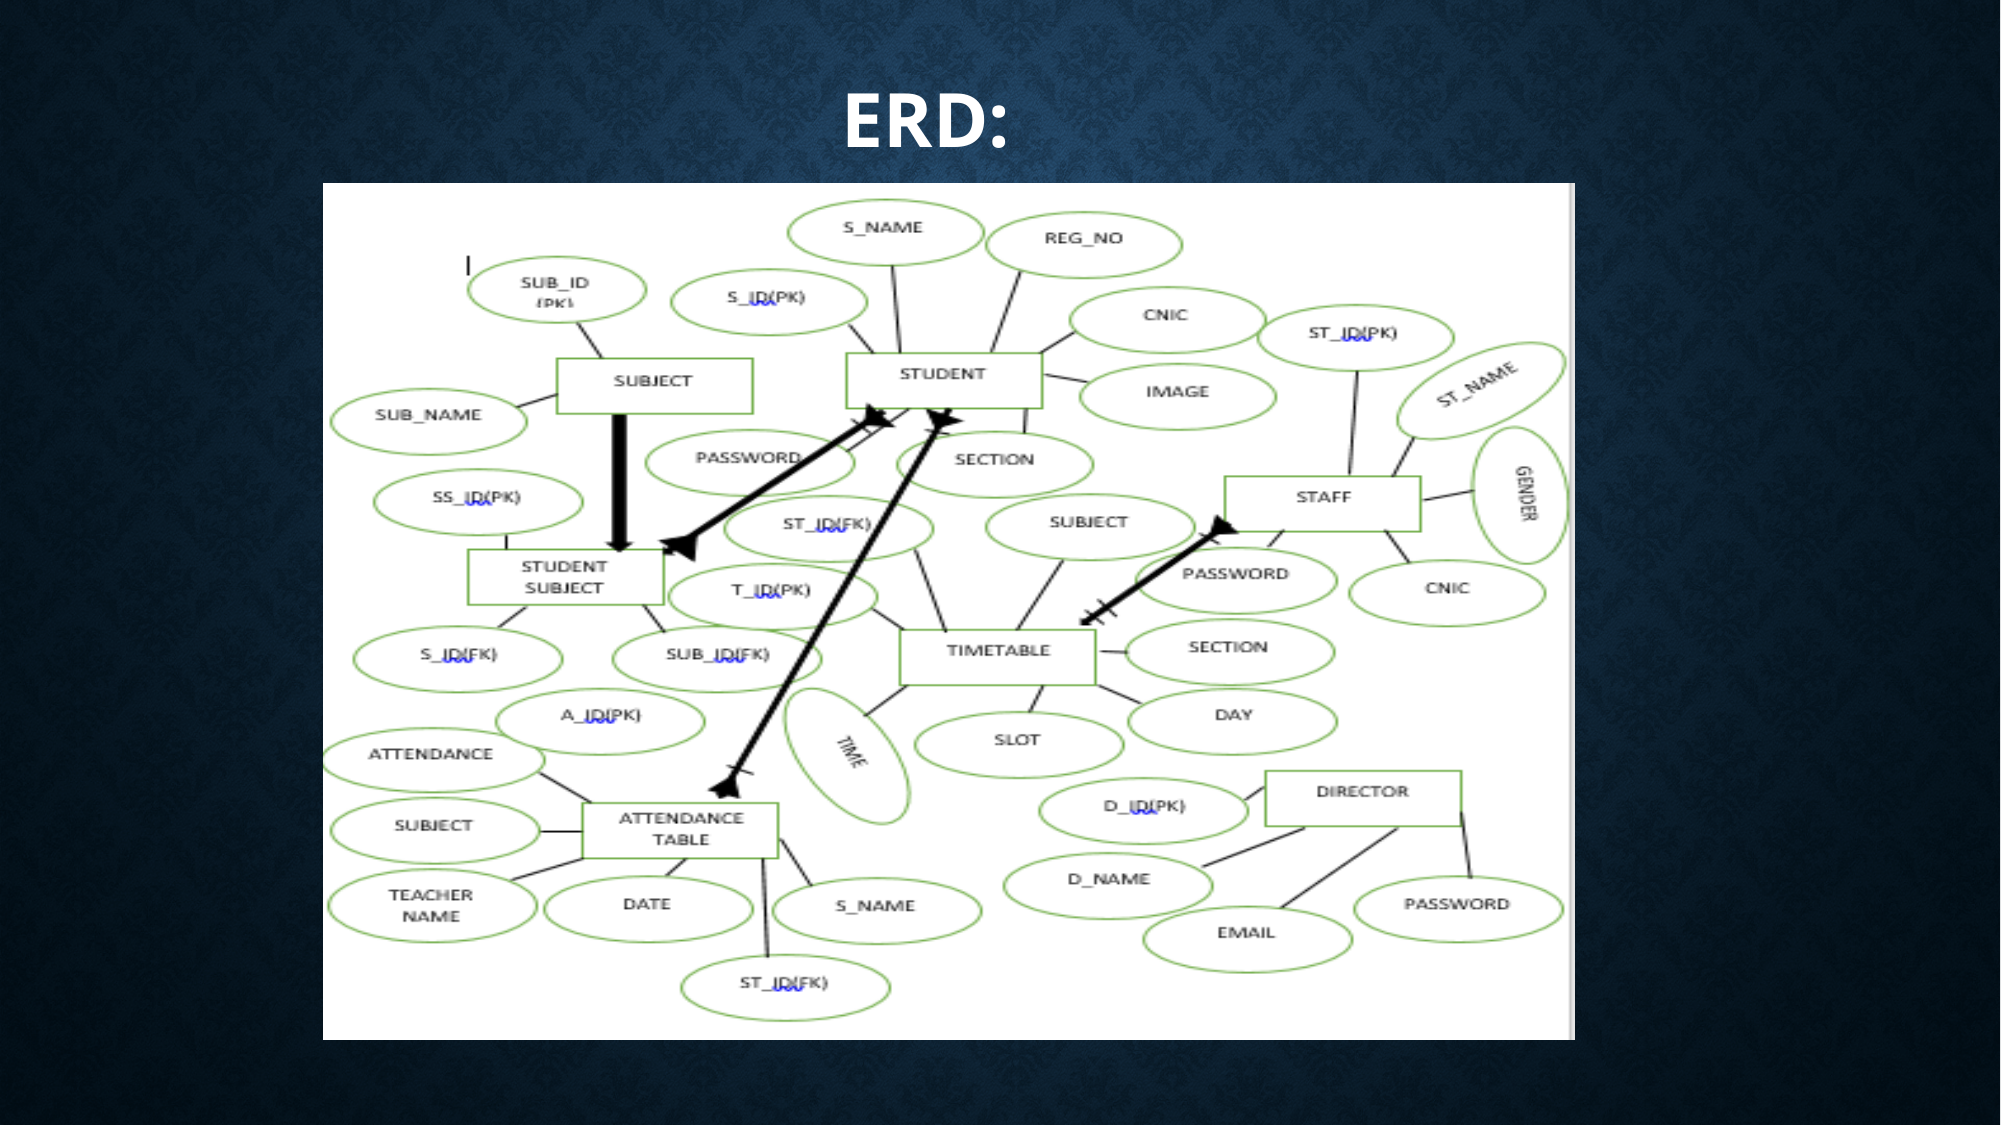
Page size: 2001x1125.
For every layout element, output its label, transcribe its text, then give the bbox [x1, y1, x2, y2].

title ERD: [203, 62, 1650, 184]
picture [323, 182, 1576, 1041]
